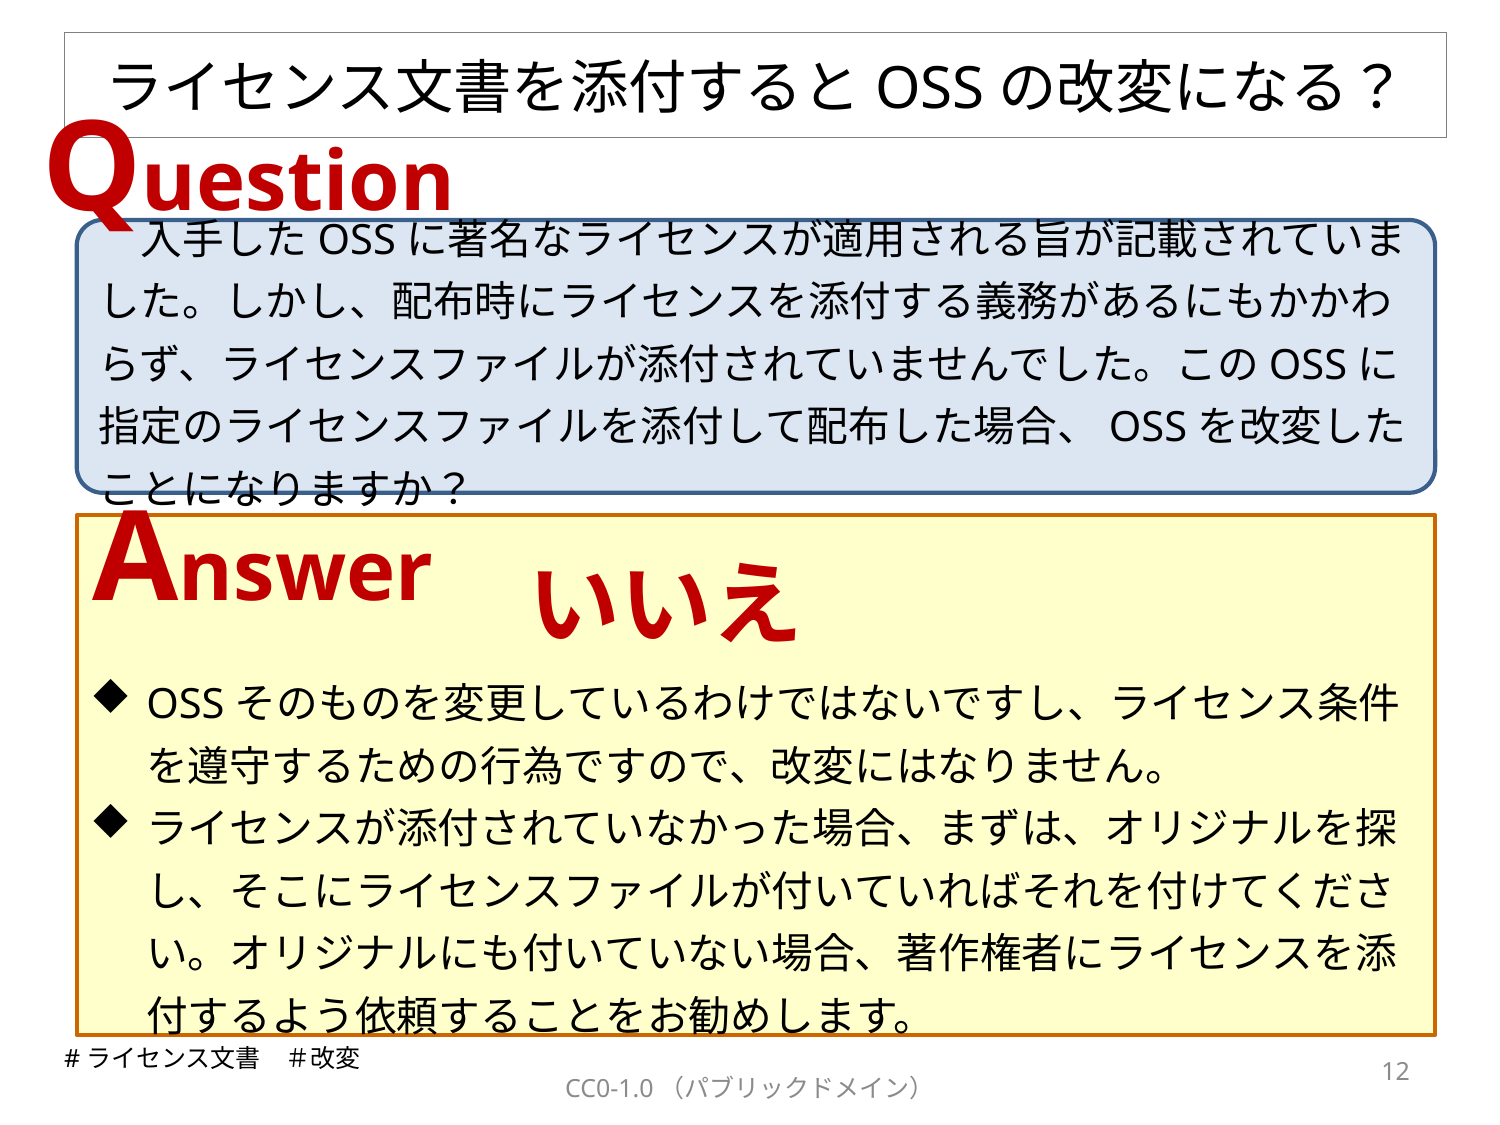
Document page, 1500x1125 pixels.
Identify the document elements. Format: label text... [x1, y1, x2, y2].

text_box Question [27, 78, 471, 243]
text_box #ライセンス文書 ＃改変 [49, 1035, 376, 1080]
list OSSそのものを変更しているわけではないですし、ライセンス条件を遵守するための行為ですので、改変にはなりません。 ライセンスが添付されていなかった場合、まずは、オリジナルを探し、そこにライセンスファイルが付いていればそれを付けてください。オリジナルにも付いていない場合、著作権者にライセンスを添付するよう依頼することをお勧めします。 [75, 656, 1436, 1035]
text_box いいえ [513, 538, 1128, 664]
text_box [75, 513, 1437, 1037]
slide_number 11 [1074, 1042, 1425, 1103]
title ライセンス文書を添付するとOSSの改変になる？ [64, 32, 1447, 138]
text_box 入手したOSSに著名なライセンスが適用される旨が記載されていました。しかし、配布時にライセンスを添付する義務があるにもかかわらず、ライセンスファイルが添付されていませんでした。このOSSに指定のライセンスファイルを添付して配布した場合、OSSを改変したことになりますか？ [74, 217, 1438, 495]
footer CC0-1.0（パブリックドメイン） [512, 1057, 988, 1118]
text_box Answer [77, 467, 449, 633]
